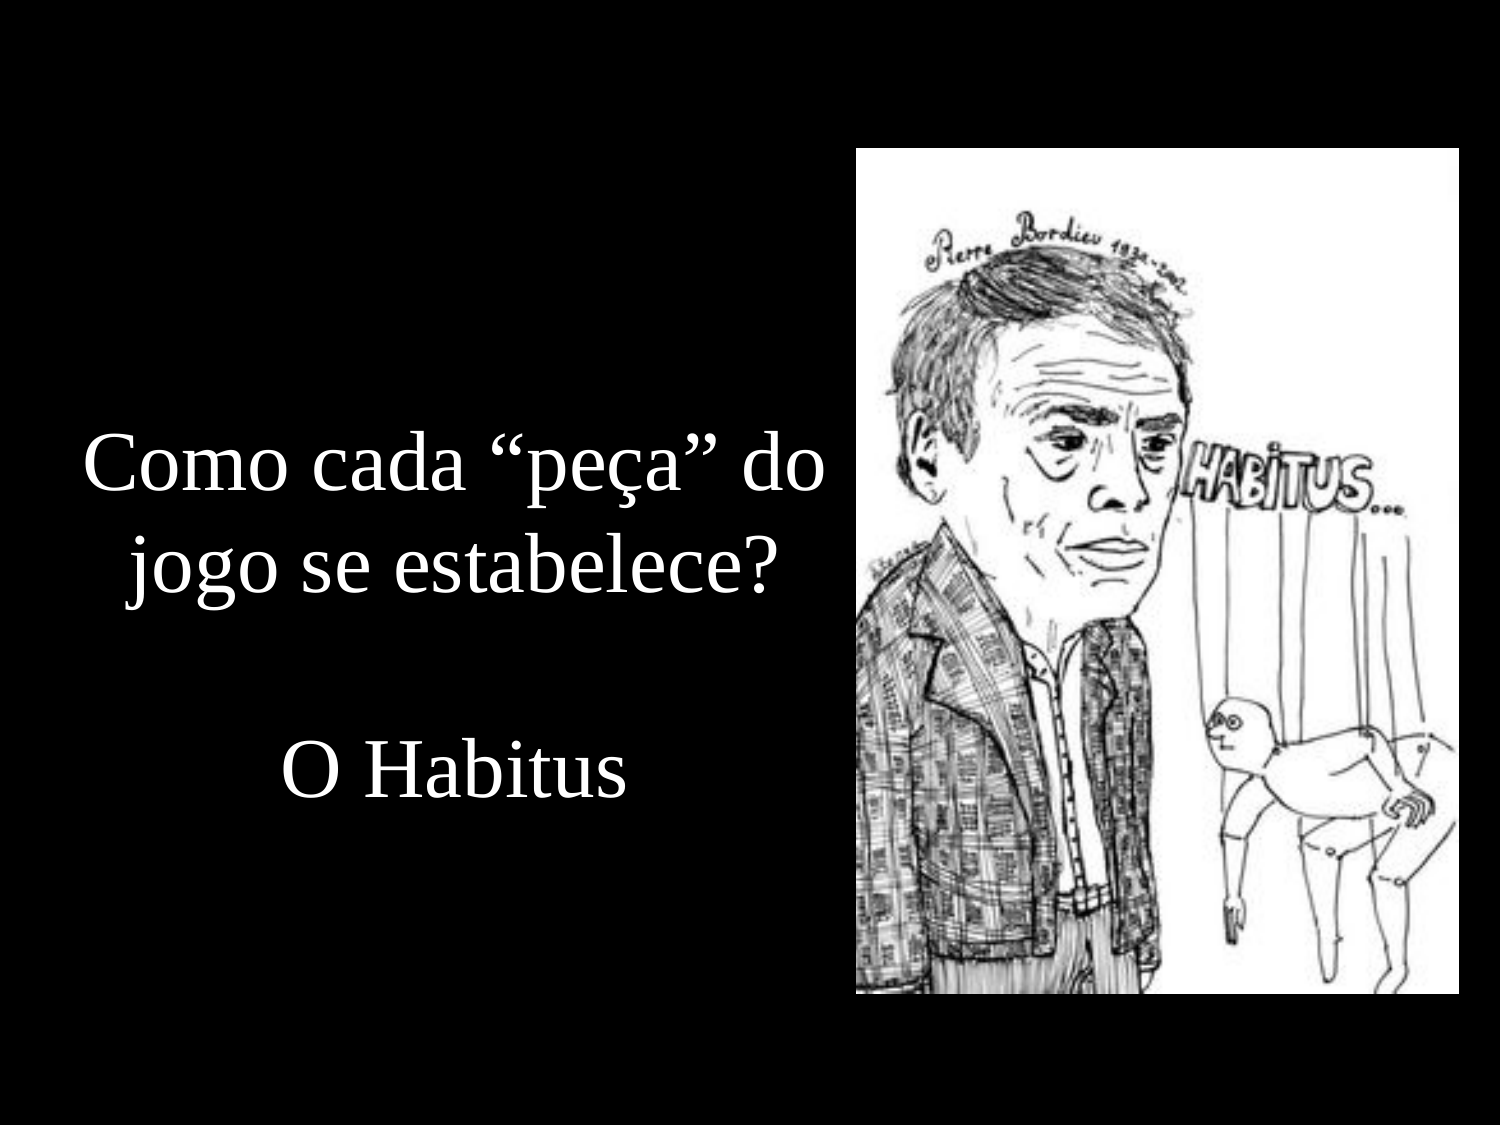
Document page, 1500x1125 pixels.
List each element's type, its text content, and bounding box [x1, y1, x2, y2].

title Como cada “peça” do jogo se estabelece? O Habitus [64, 349, 845, 870]
picture [855, 148, 1459, 995]
